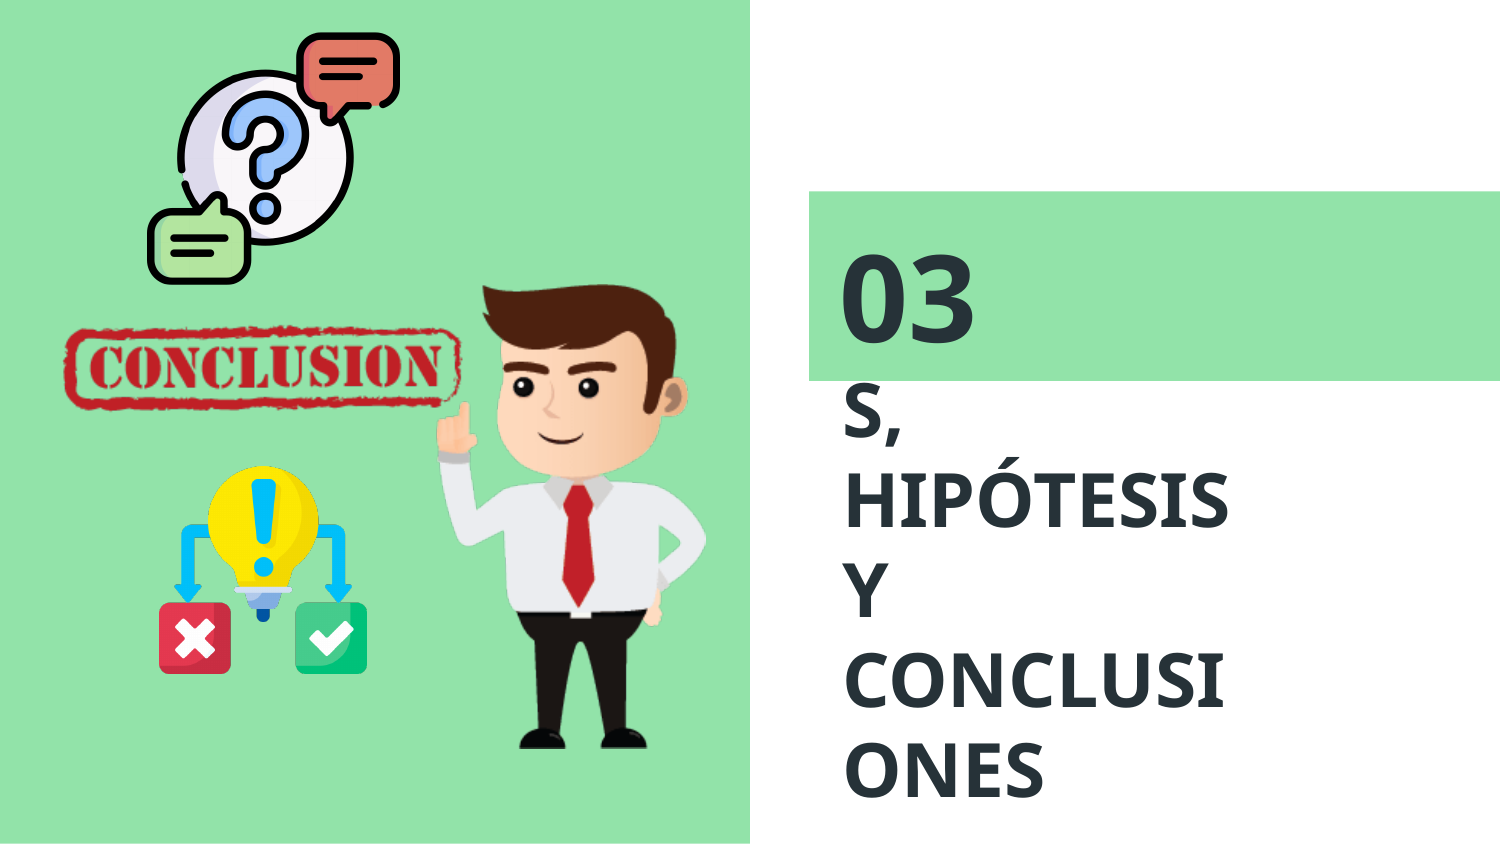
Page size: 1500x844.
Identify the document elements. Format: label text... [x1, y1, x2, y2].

title 03 [809, 191, 1500, 381]
title PREGUNTAS, HIPÓTESIS Y CONCLUSIONES [827, 461, 1268, 623]
picture [61, 32, 706, 750]
